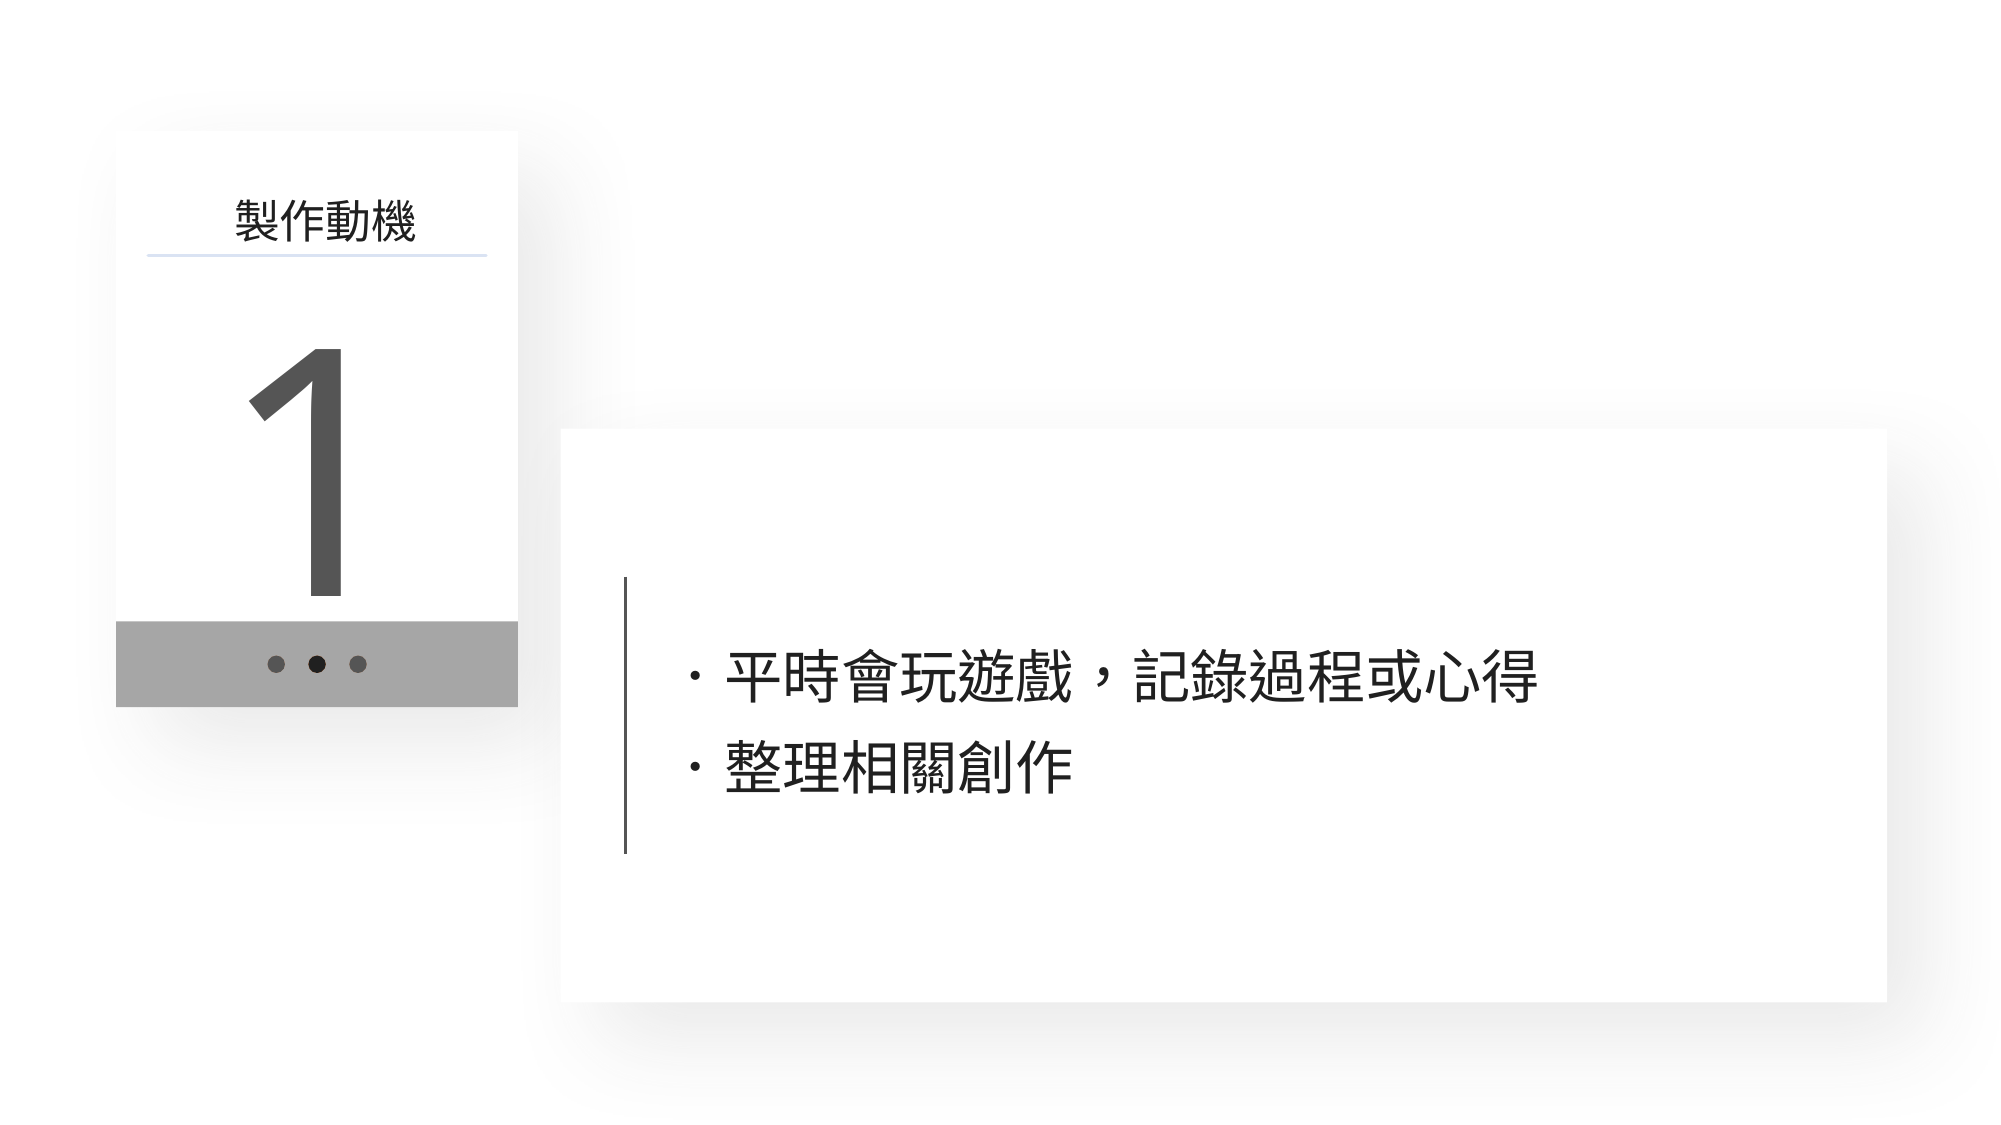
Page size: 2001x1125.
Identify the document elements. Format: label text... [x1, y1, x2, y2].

text_box [560, 428, 1888, 1003]
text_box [116, 130, 519, 708]
text_box ．平時會玩遊戲，記錄過程或心得 ．整理相關創作 [651, 611, 1587, 809]
text_box 製作動機 [519, 184, 526, 255]
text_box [267, 655, 367, 673]
